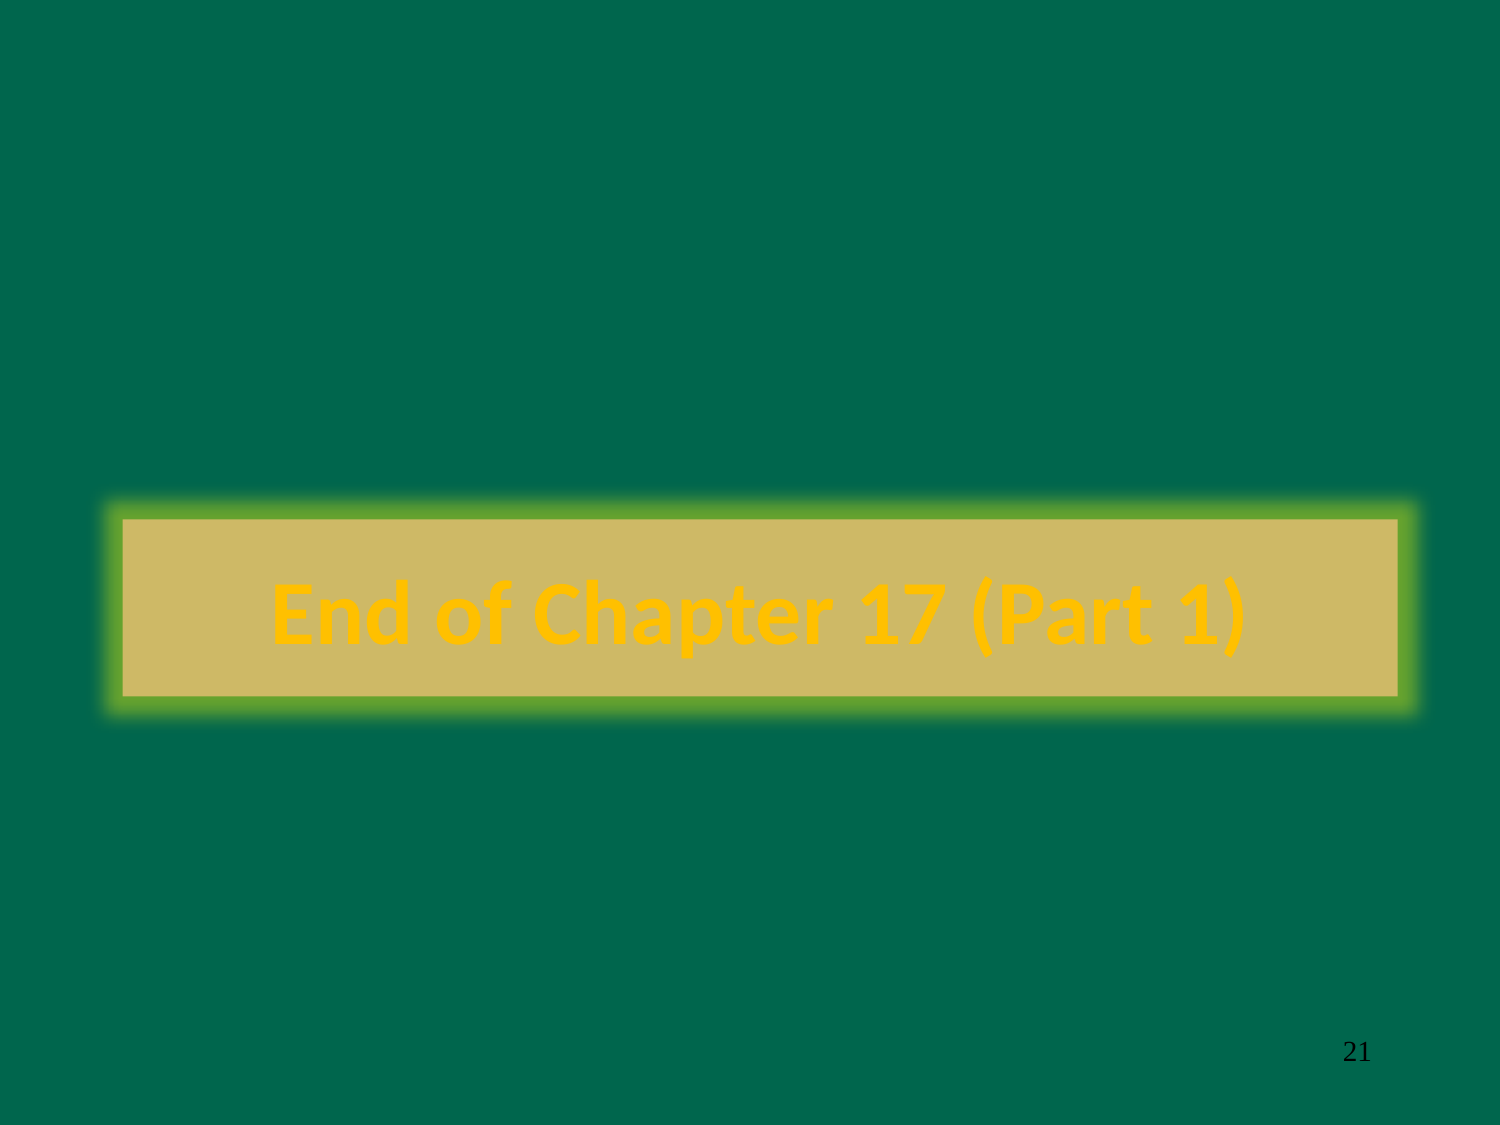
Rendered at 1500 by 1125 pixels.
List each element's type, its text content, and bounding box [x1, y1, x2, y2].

slide_number 21 [1074, 1024, 1388, 1101]
text_box End of Chapter 17 (Part 1) [122, 519, 1398, 697]
